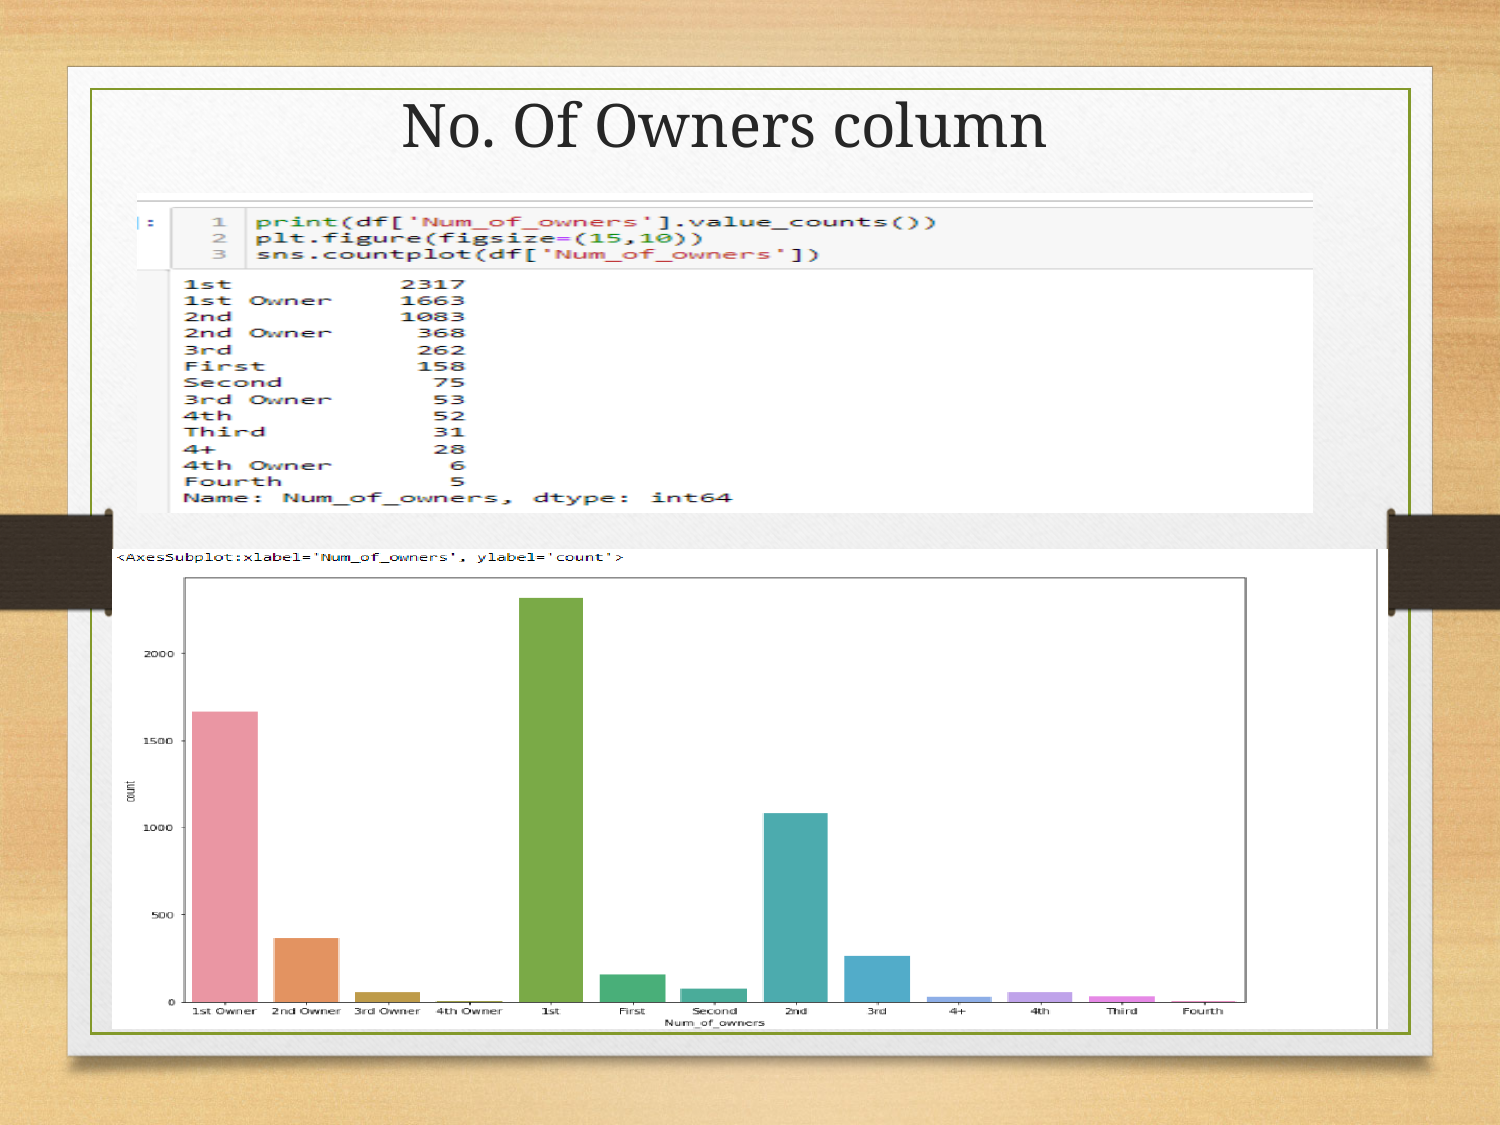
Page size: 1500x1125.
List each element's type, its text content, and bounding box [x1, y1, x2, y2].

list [137, 193, 1313, 513]
title No. Of Owners column [50, 80, 1400, 168]
picture [0, 0, 1500, 1125]
